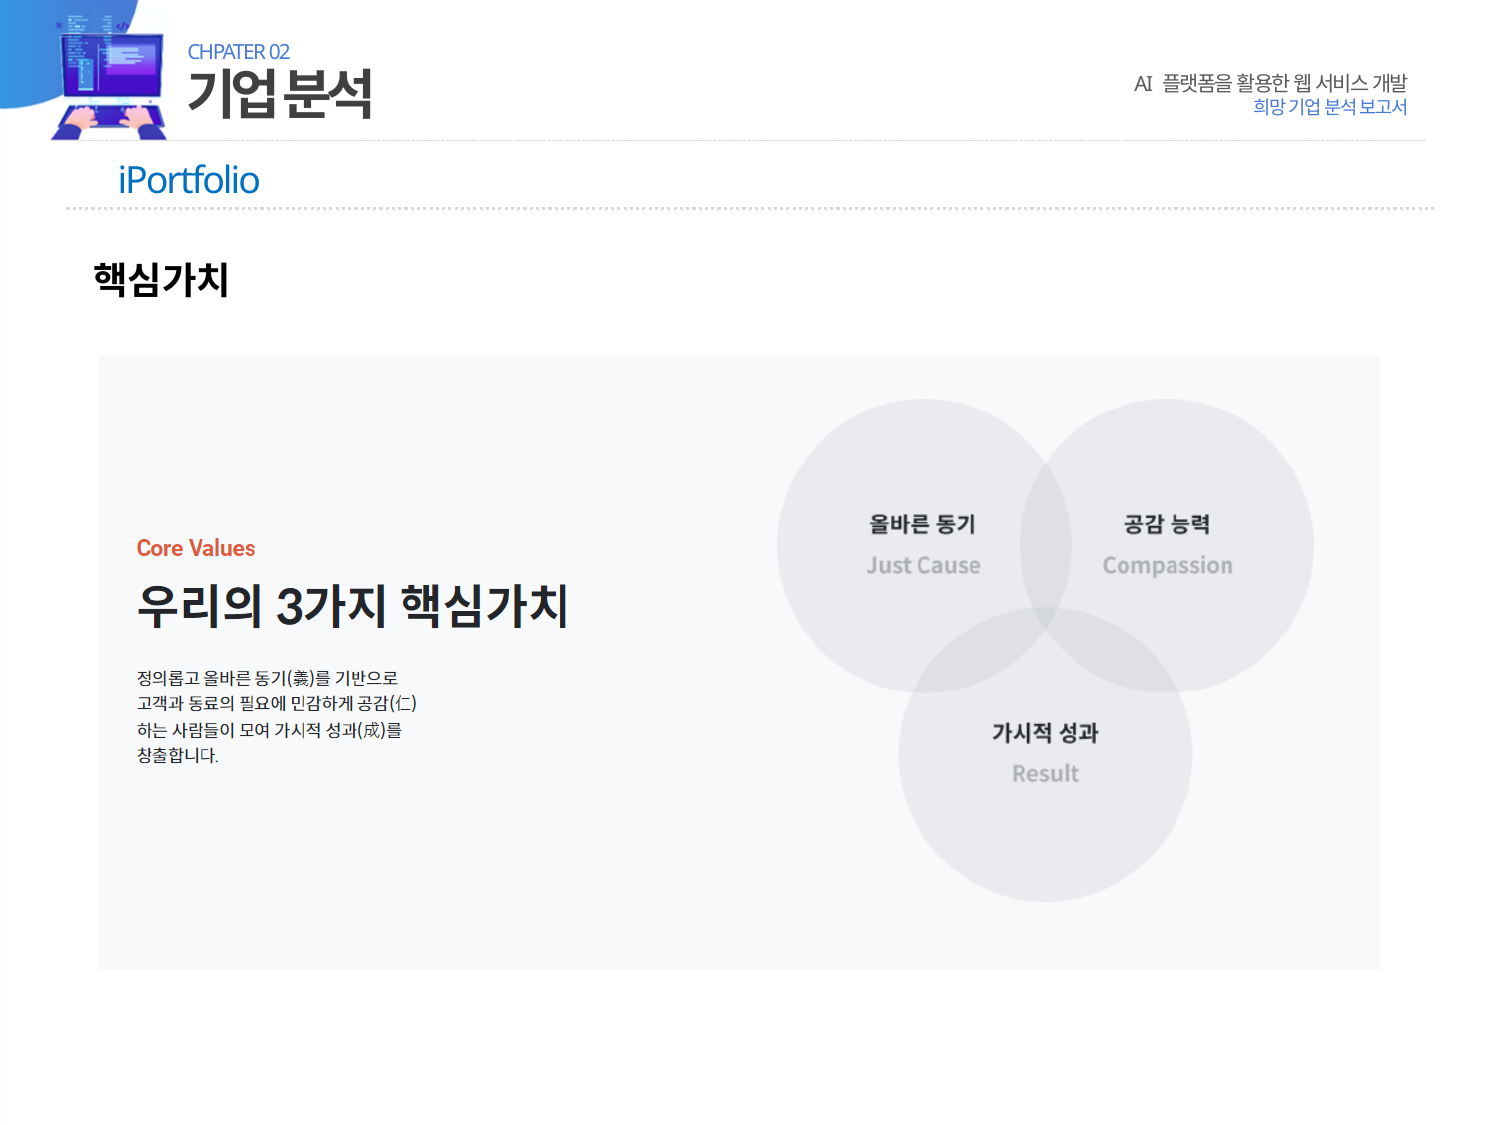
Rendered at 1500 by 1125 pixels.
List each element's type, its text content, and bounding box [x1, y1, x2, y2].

text_box CHPATER 02 [172, 31, 310, 55]
title 기업 분석 [171, 55, 821, 140]
table_header 핵심가치 [78, 244, 735, 313]
text_box AI 플랫폼을 활용한 웹 서비스 개발 희망 기업 분석 보고서 [1119, 63, 1424, 126]
text_box iPortfolio [0, 155, 460, 201]
picture [0, 0, 1500, 1125]
